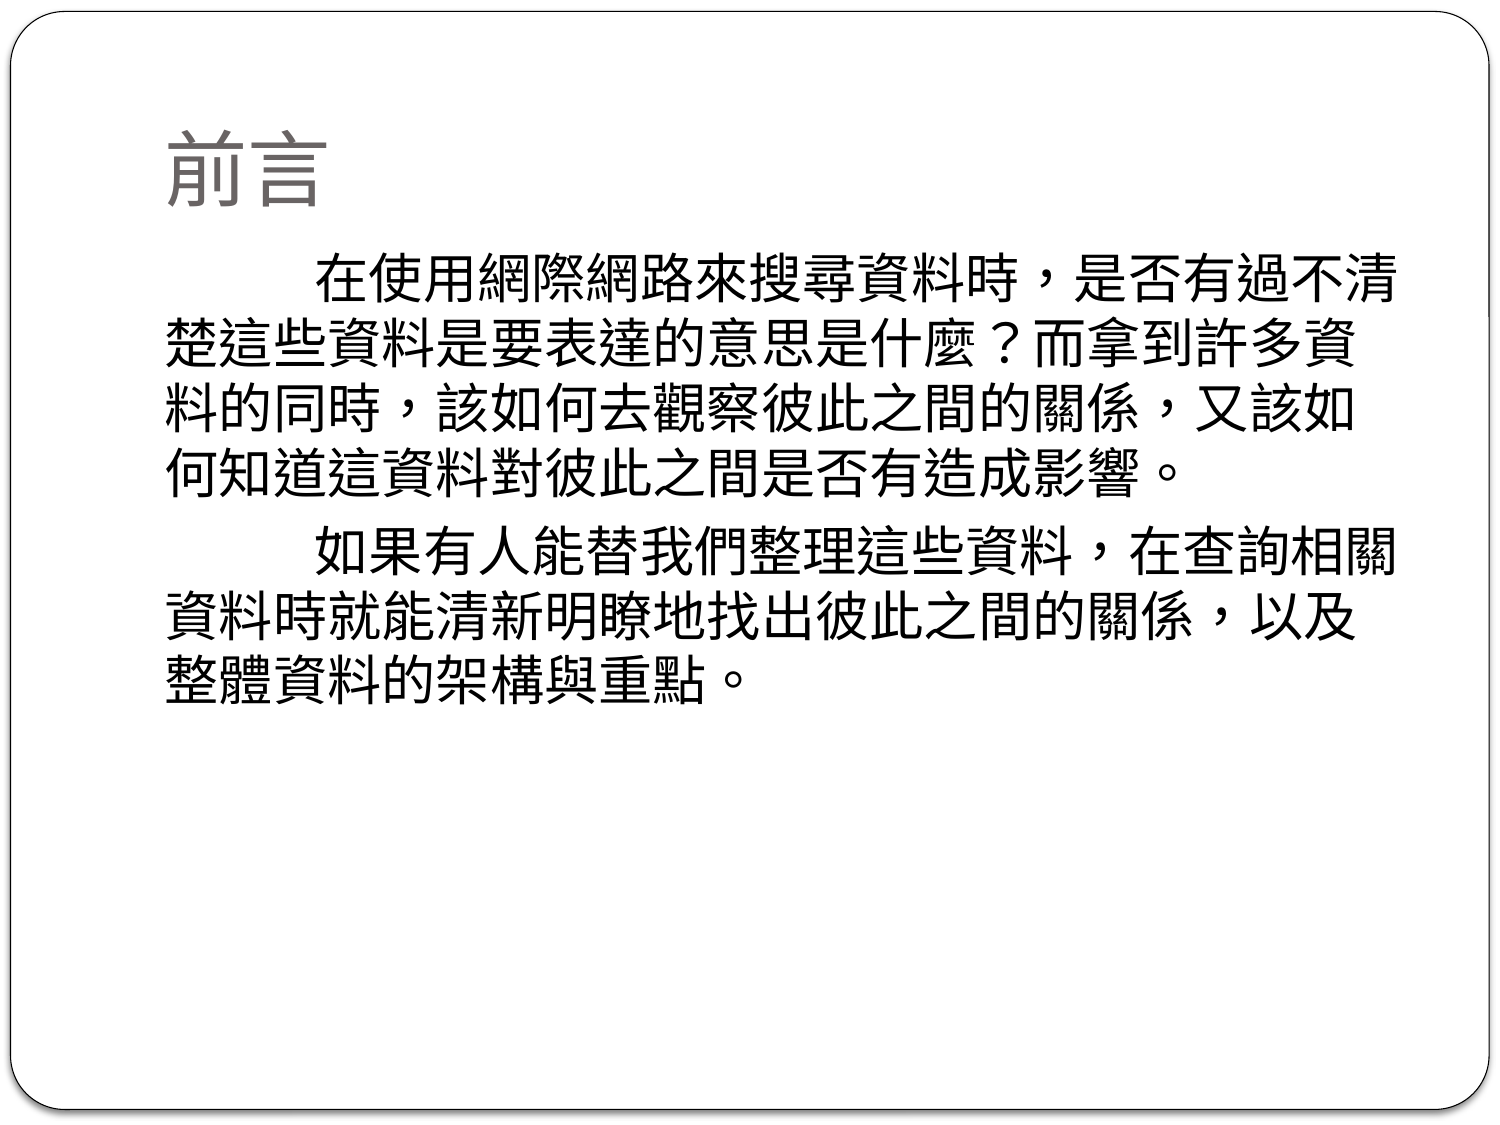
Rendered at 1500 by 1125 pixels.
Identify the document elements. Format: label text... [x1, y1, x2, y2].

title 前言 [150, 45, 1425, 233]
list 在使用網際網路來搜尋資料時，是否有過不清楚這些資料是要表達的意思是什麼？而拿到許多資料的同時，該如何去觀察彼此之間的關係，又該如何知道這資料對彼此之間是否有造成影響。 如果有人能替我們整理這些資料，在查詢相關資料時就能清新明瞭地找出彼此之間的關係，以及整體資料的架構與重點。 [150, 237, 1425, 988]
